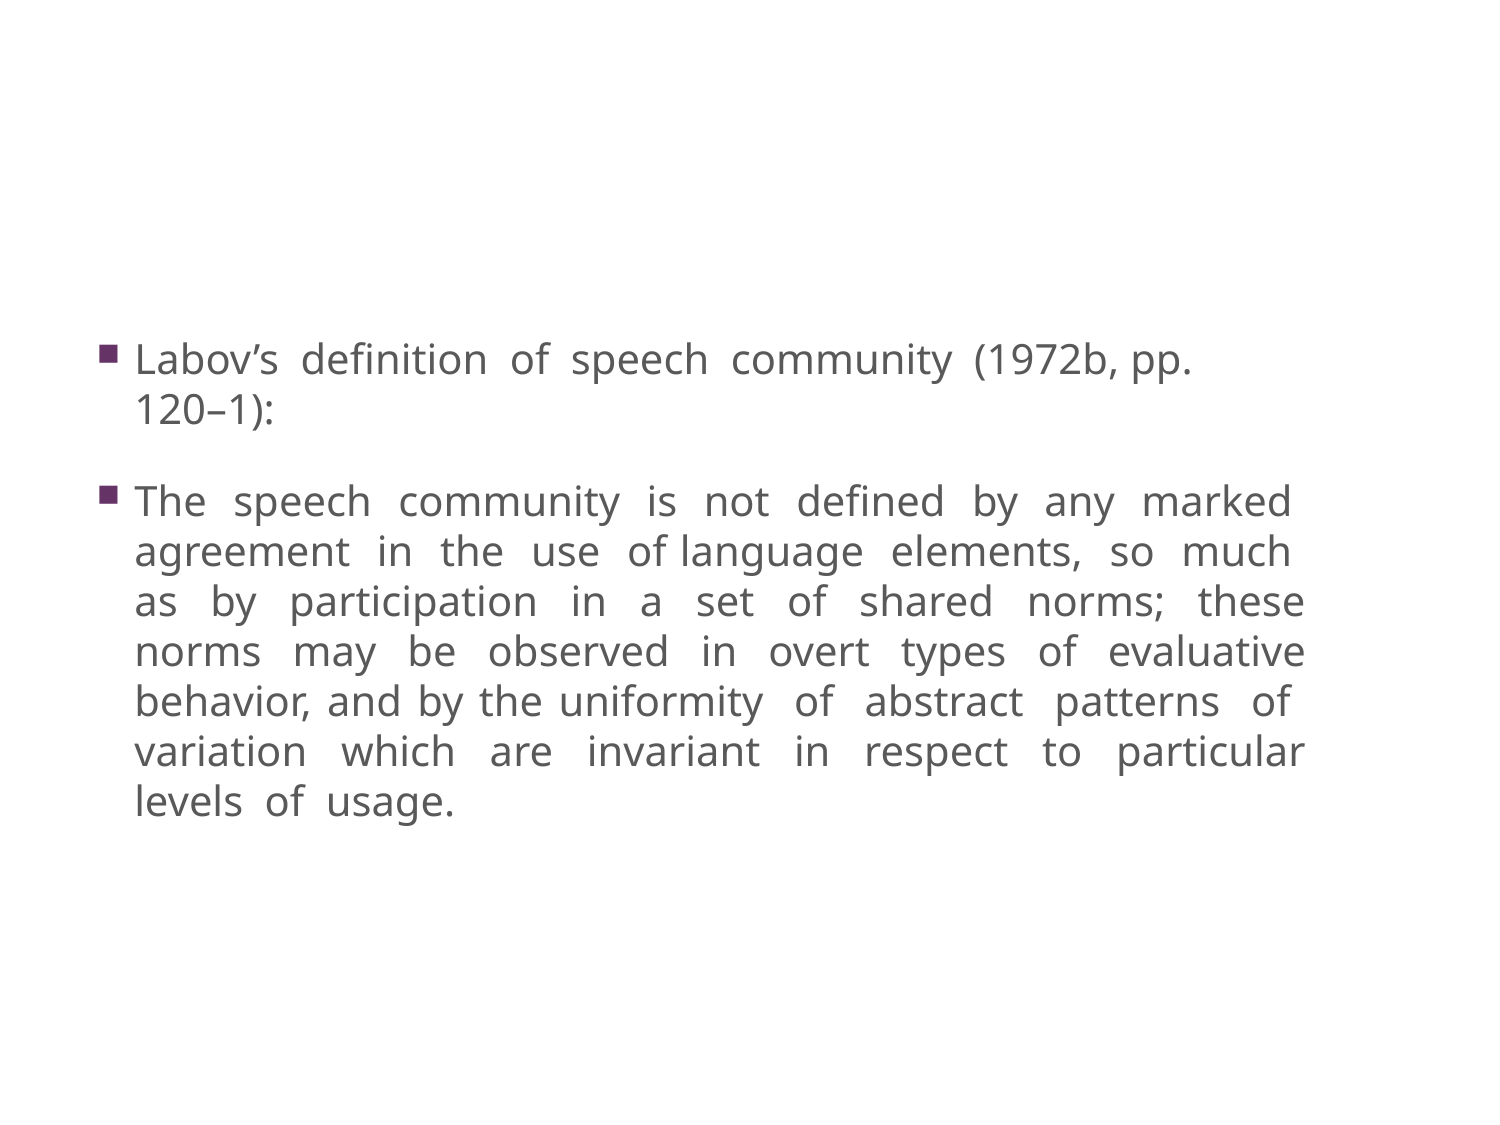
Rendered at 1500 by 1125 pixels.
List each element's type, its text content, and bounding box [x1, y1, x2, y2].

list Labov’s deﬁnition of speech community (1972b, pp. 120–1): The speech community is not defined by any marked agreement in the use of language elements, so much as by participation in a set of shared norms; these norms may be observed in overt types of evaluative behavior, and by the uniformity of abstract patterns of variation which are invariant in respect to particular levels of usage. [81, 324, 1322, 1005]
